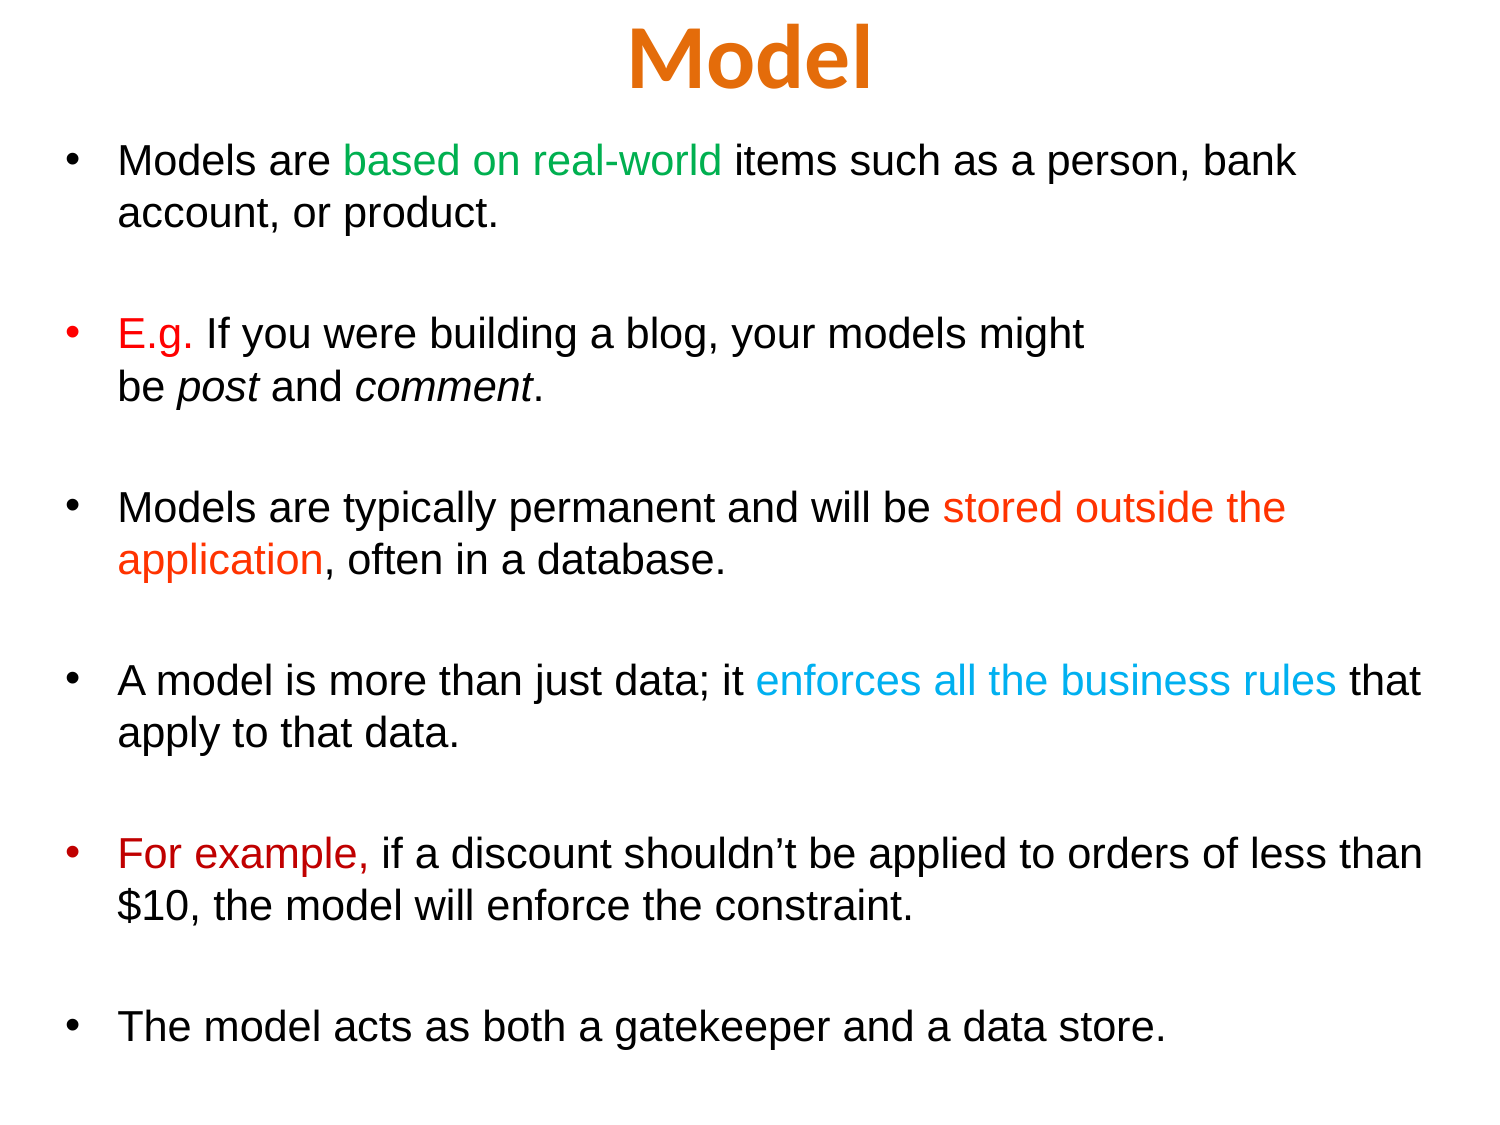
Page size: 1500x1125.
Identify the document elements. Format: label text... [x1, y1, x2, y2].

title Model [75, 0, 1425, 111]
list Models are based on real-world items such as a person, bank account, or product. E.g. If you were building a blog, your models might be post and comment. Models are typically permanent and will be stored outside the application, often in a database. A model is more than just data; it enforces all the business rules that apply to that data. For example, if a discount shouldn’t be applied to orders of less than $10, the model will enforce the constraint. The model acts as both a gatekeeper and a data store. [50, 125, 1463, 1063]
